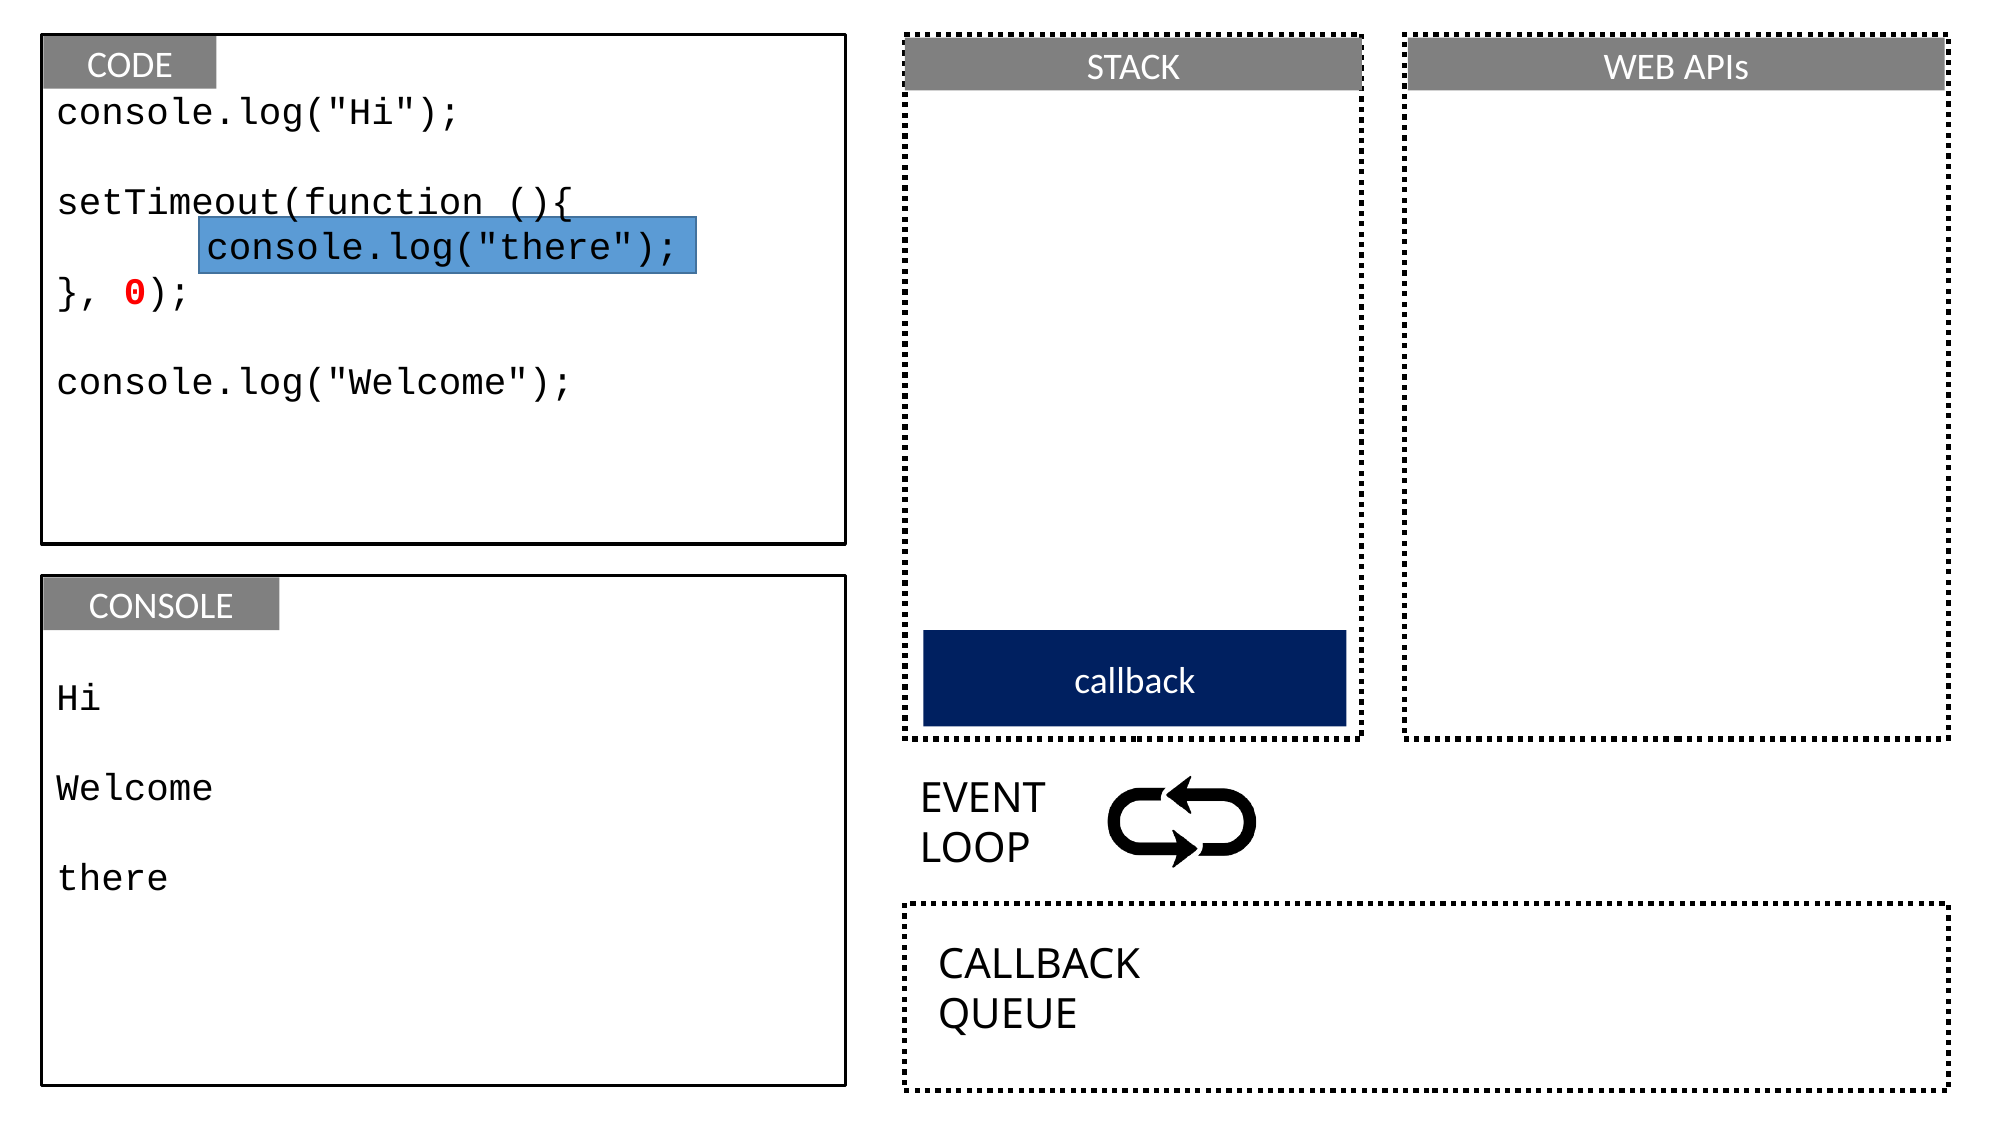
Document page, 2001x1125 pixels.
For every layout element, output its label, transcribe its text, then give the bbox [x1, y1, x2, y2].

text_box Hi Welcome there [41, 575, 846, 1086]
text_box callback [922, 629, 1347, 727]
text_box [904, 902, 1949, 1092]
text_box CODE [42, 35, 217, 90]
text_box CONSOLE [42, 576, 280, 631]
text_box STACK [904, 37, 1363, 91]
text_box [904, 33, 1363, 37]
text_box CALLBACK QUEUE [923, 929, 1181, 1044]
text_box WEB APIs [1407, 37, 1946, 91]
picture [1098, 739, 1264, 904]
text_box [904, 91, 1363, 740]
text_box [1403, 33, 1949, 740]
text_box console.log("Hi"); setTimeout(function (){ console.log("there"); }, 0); console.log("Welcome"); [41, 34, 846, 544]
text_box EVENT LOOP [904, 763, 1098, 879]
